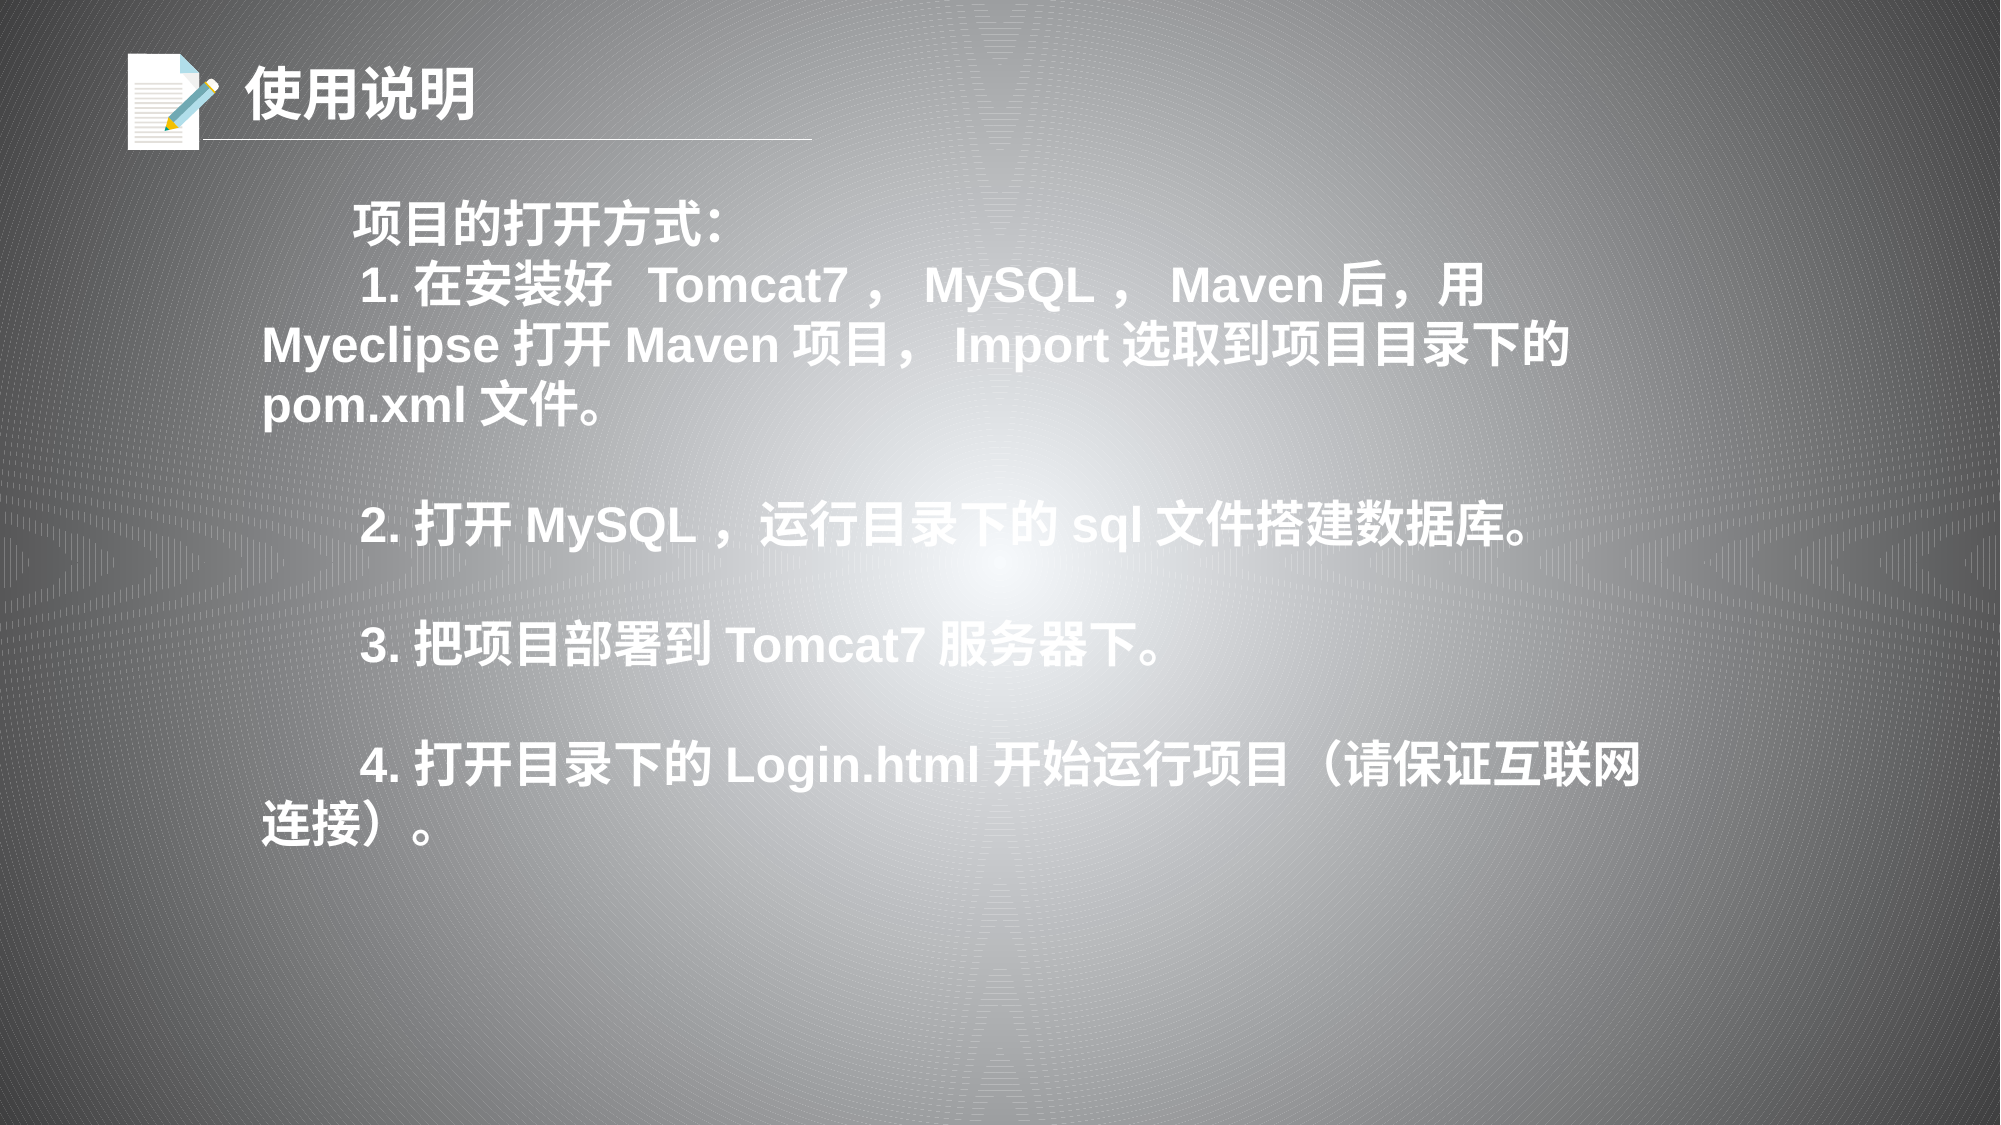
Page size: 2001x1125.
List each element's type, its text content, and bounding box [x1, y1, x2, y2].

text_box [127, 53, 220, 150]
text_box 项目的打开方式： 1.在安装好 Tomcat7，MySQL，Maven后，用Myeclipse打开Maven项目，Import选取到项目目录下的pom.xml文件。 2.打开MySQL，运行目录下的sql文件搭建数据库。 3.把项目部署到Tomcat7服务器下。 4.打开目录下的Login.html开始运行项目（请保证互联网连接）。 [246, 185, 1698, 861]
text_box 使用说明 [229, 49, 930, 135]
